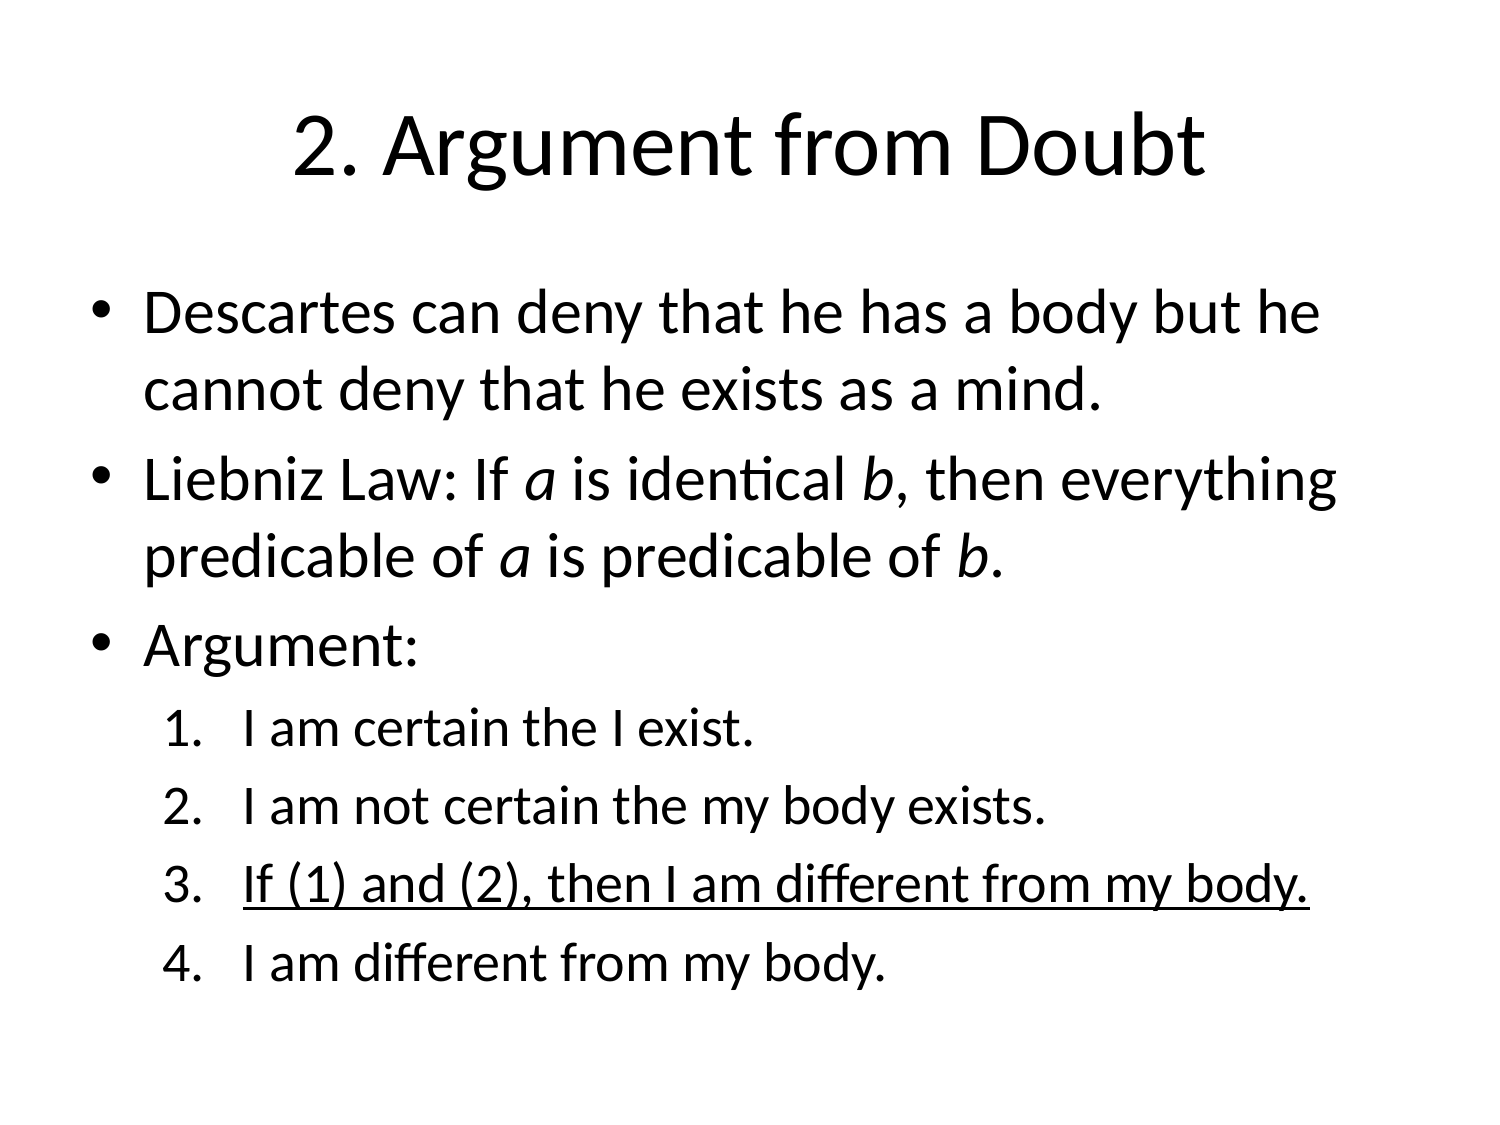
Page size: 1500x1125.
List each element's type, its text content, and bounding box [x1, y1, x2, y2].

list Descartes can deny that he has a body but he cannot deny that he exists as a mind. Liebniz Law: If a is identical b, then everything predicable of a is predicable of b. Argument: I am certain the I exist. I am not certain the my body exists. If (1) and (2), then I am different from my body. I am different from my body. [75, 262, 1425, 1005]
title 2. Argument from Doubt [75, 45, 1425, 233]
